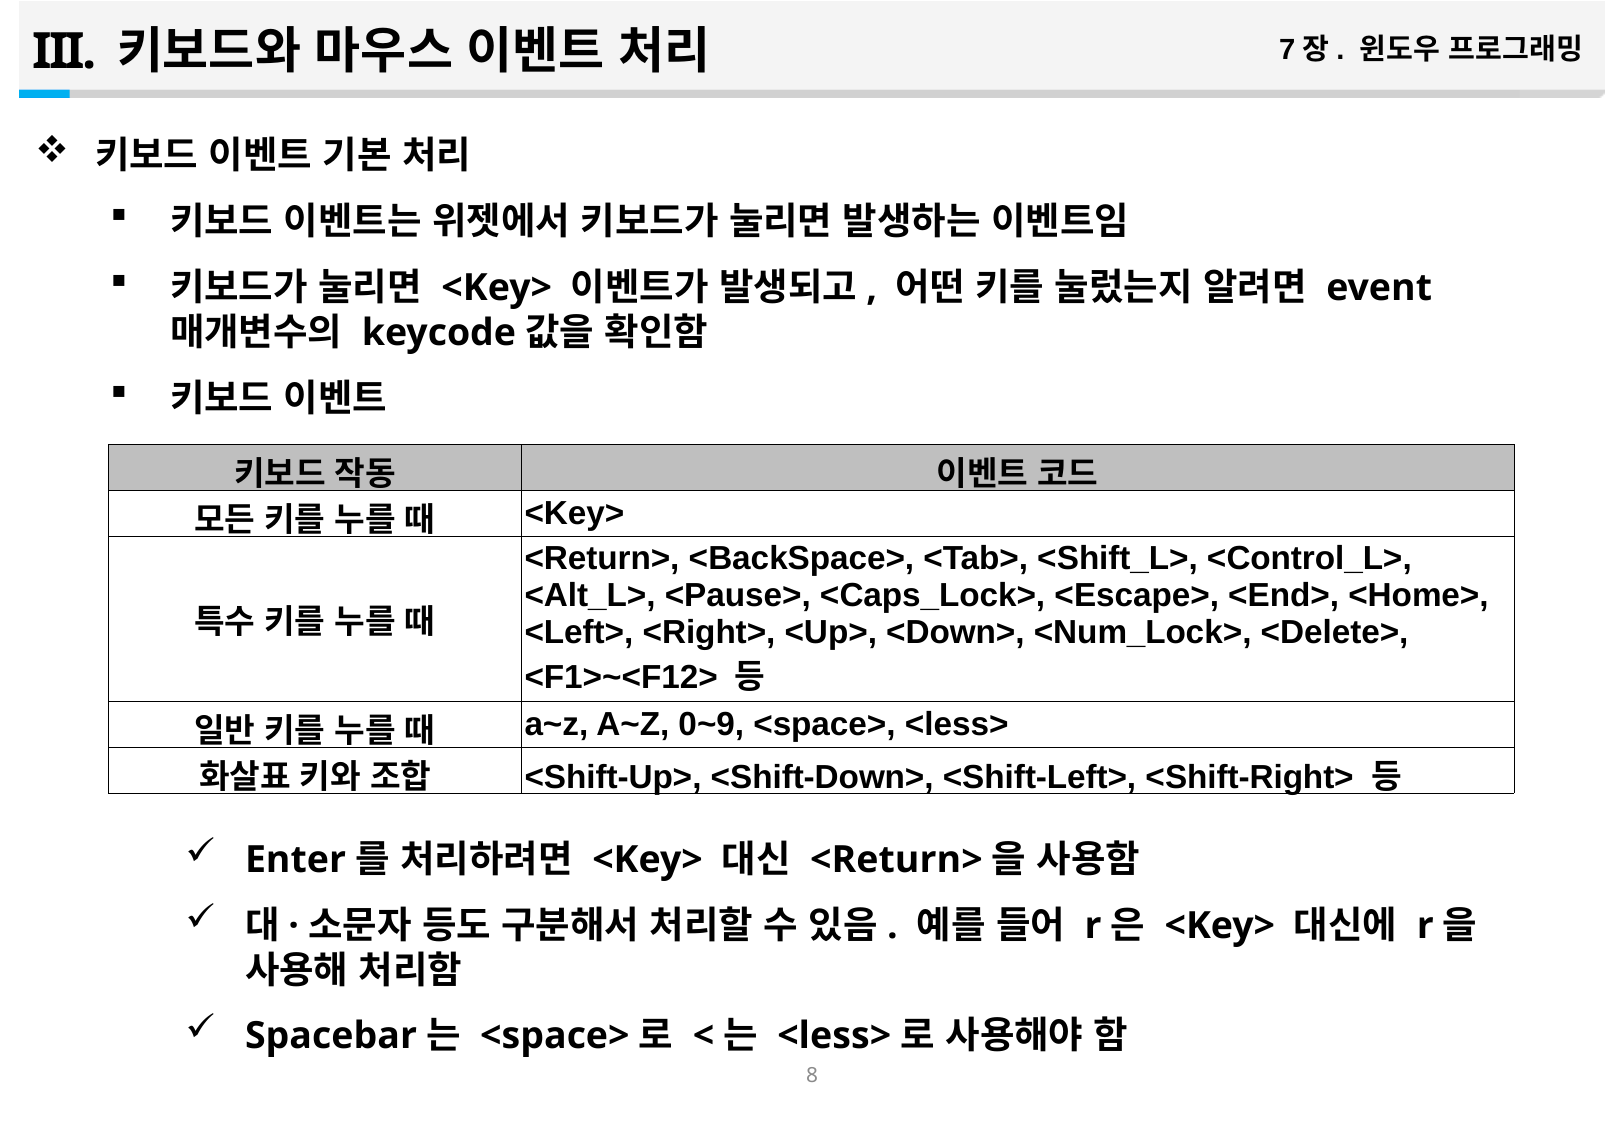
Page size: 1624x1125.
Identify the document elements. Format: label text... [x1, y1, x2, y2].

table_header 이벤트 코드 [522, 445, 1514, 490]
table_cell 특수 키를 누를 때 [109, 537, 521, 701]
table_cell <Key> [522, 491, 1514, 536]
list 키보드와 마우스 이벤트 처리 [17, 11, 1167, 85]
text_box 키보드 이벤트 기본 처리 키보드 이벤트는 위젯에서 키보드가 눌리면 발생하는 이벤트임 키보드가 눌리면 <Key> 이벤트가 발생되고, 어떤 키를 눌렀는지 알려면 event 매개변수의 keycode값을 확인함 키보드 이벤트 Enter를 처리하려면 <Key> 대신 <Return>을 사용함 대·소문자 등도 구분해서 처리할 수 있음. 예를 들어 r은 <Key> 대신에 r을 사용해 처리함 Spacebar는 <space>로 <는 <less>로 사용해야 함 [20, 123, 1602, 1064]
table_header 키보드 작동 [109, 445, 521, 490]
text_box 7장. 윈도우 프로그래밍 [1264, 22, 1599, 73]
picture [19, 1, 1605, 98]
table_cell <Return>, <BackSpace>, <Tab>, <Shift_L>, <Control_L>, <Alt_L>, <Pause>, <Caps_Lock>, <Escape>, <End>, <Home>, <Left>, <Right>, <Up>, <Down>, <Num_Lock>, <Delete>, <F1>~<F12> 등 [522, 537, 1514, 701]
table_cell 모든 키를 누를 때 [109, 491, 521, 536]
table_cell 화살표 키와 조합 [109, 748, 521, 793]
slide_number 7 [622, 1064, 1002, 1106]
table_cell <Shift-Up>, <Shift-Down>, <Shift-Left>, <Shift-Right> 등 [522, 748, 1514, 793]
table_cell a~z, A~Z, 0~9, <space>, <less> [522, 702, 1514, 747]
table_cell 일반 키를 누를 때 [109, 702, 521, 747]
